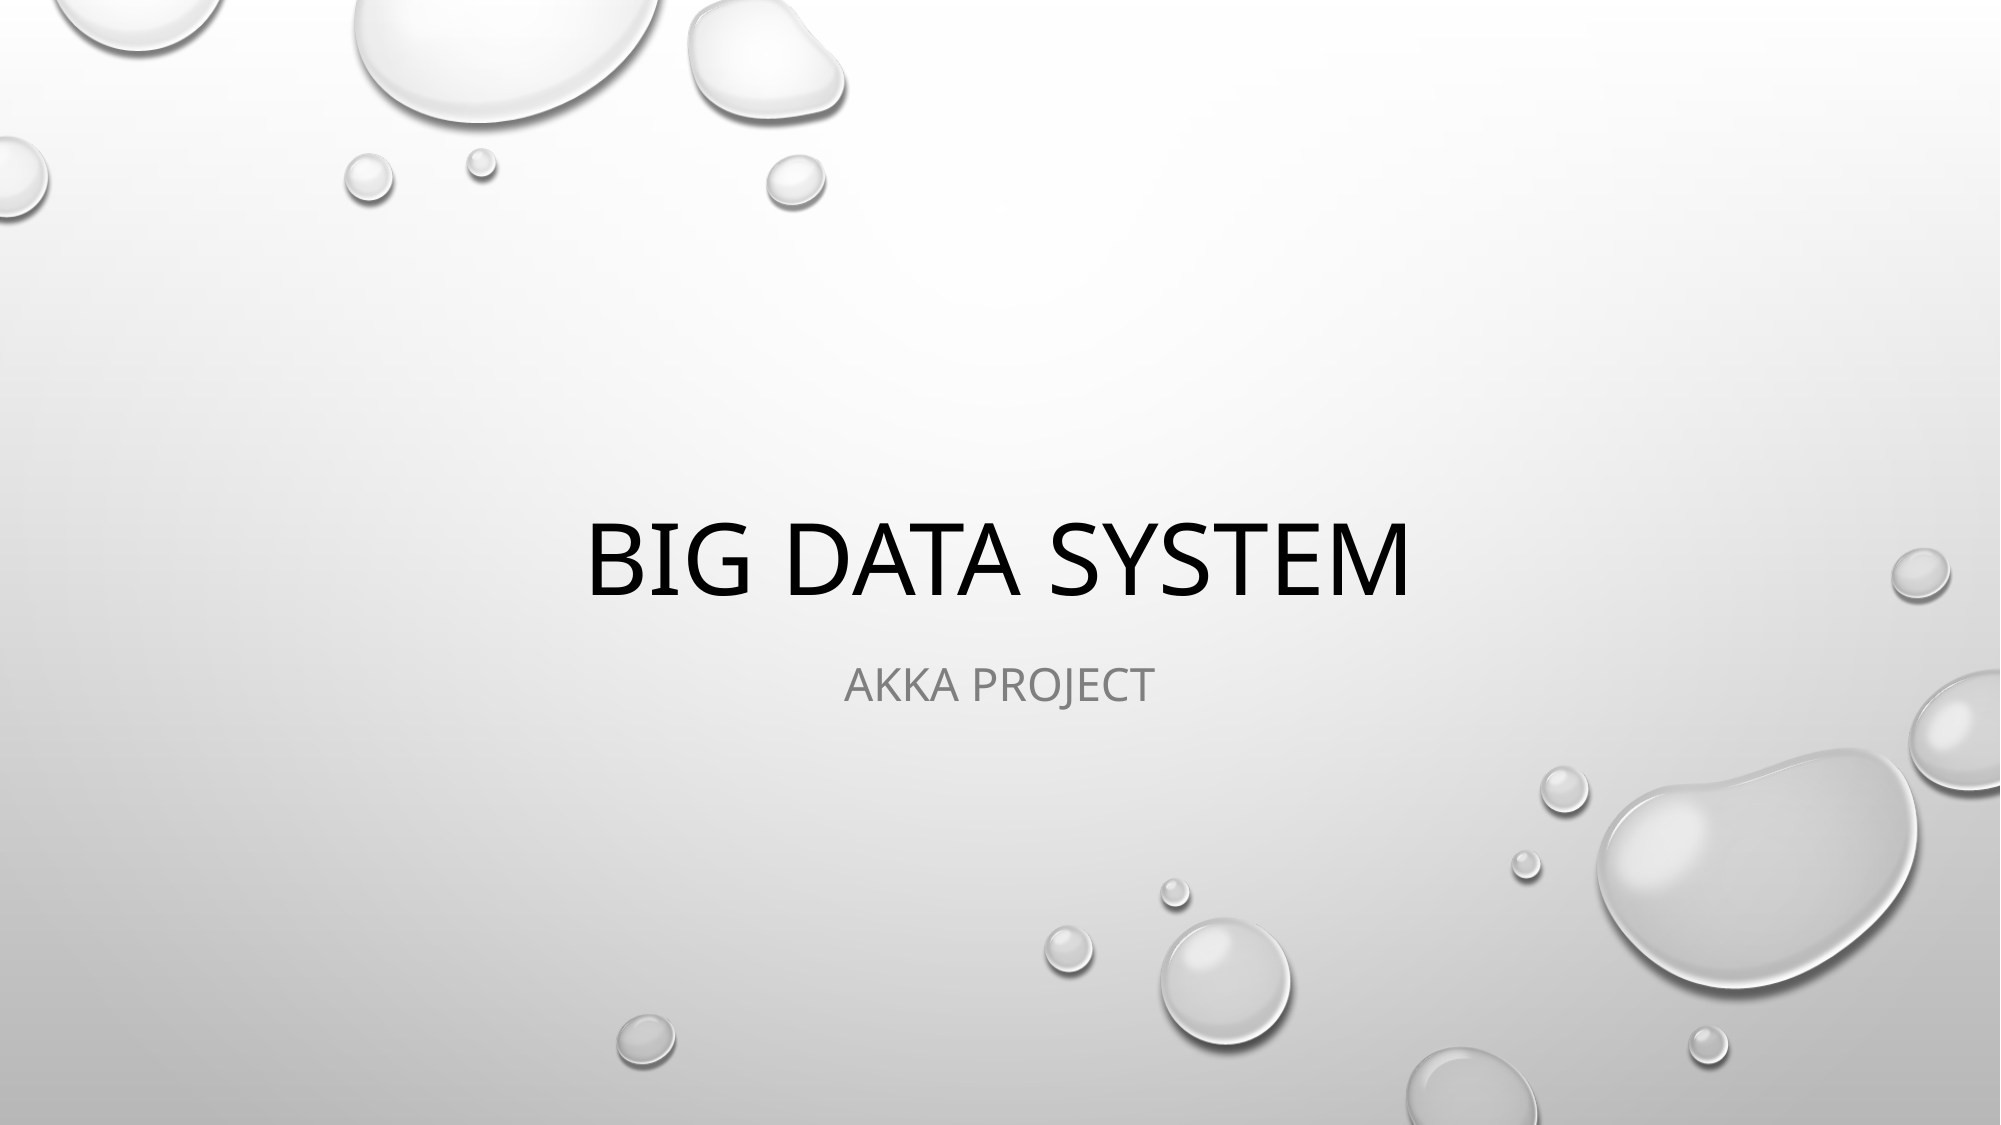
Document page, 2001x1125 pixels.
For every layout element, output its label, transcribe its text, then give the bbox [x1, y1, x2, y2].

picture [0, 0, 2000, 1125]
subtitle AKKA PROJECT [287, 637, 1713, 863]
title BIG DATA SYSTEM [287, 213, 1713, 625]
